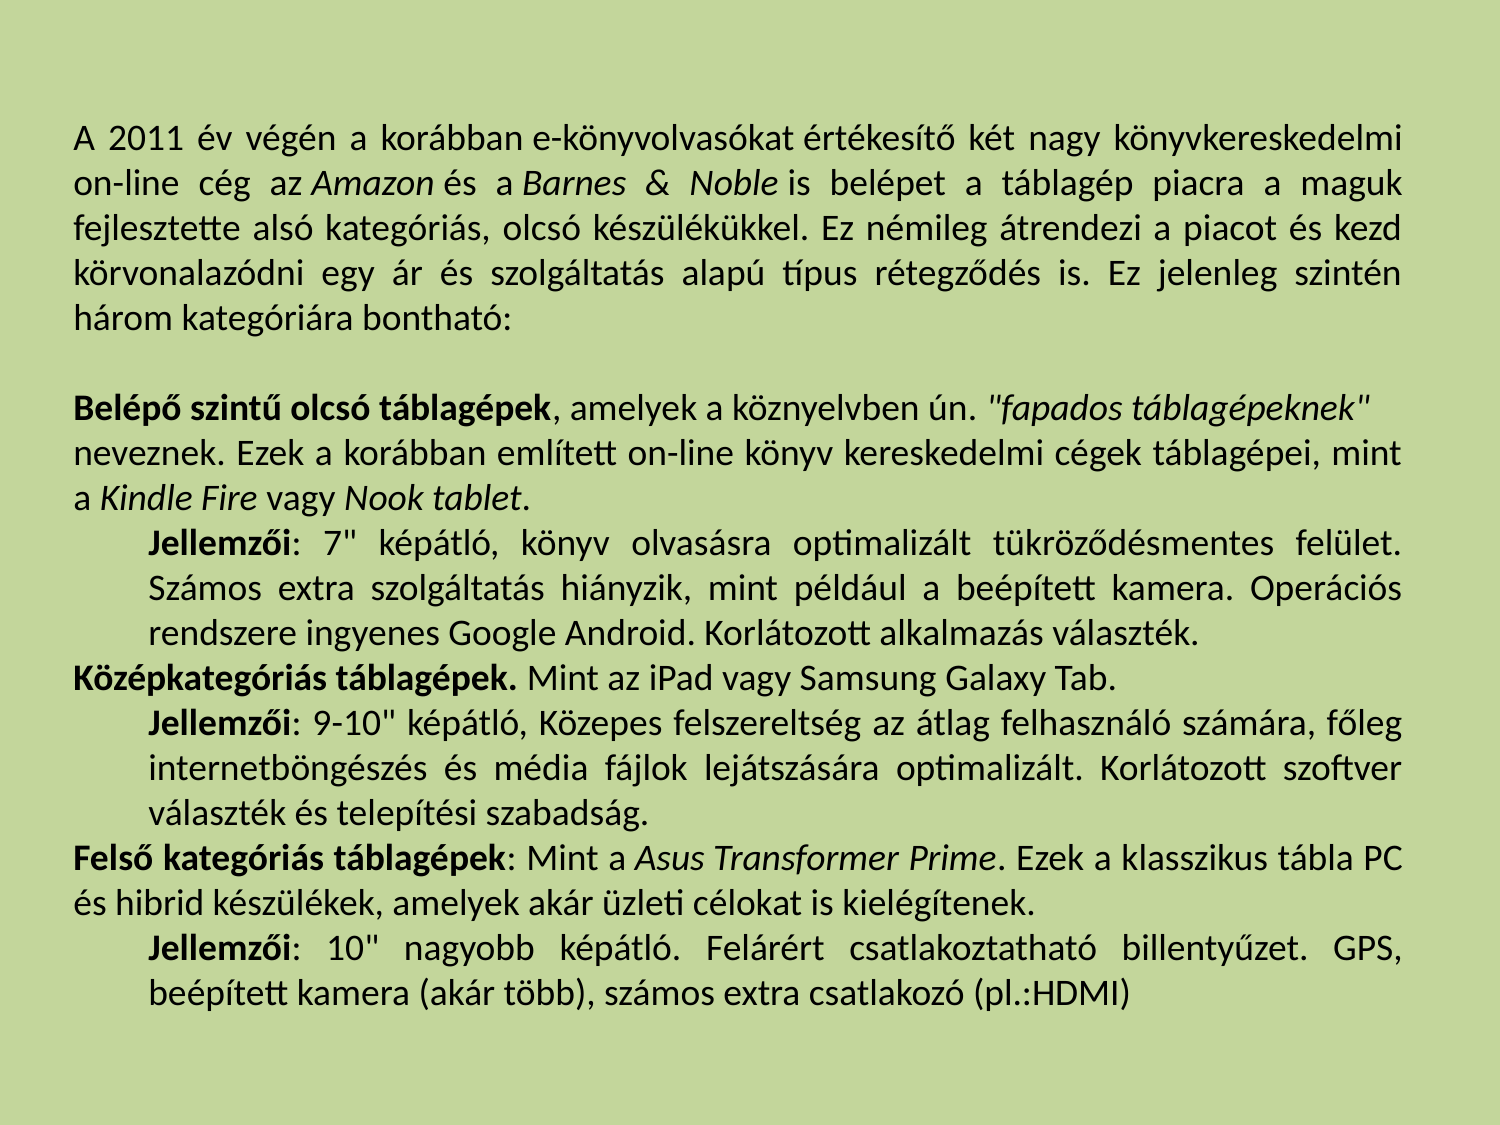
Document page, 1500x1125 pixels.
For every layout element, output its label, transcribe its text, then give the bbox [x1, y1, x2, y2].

text_box A 2011 év végén a korábban e-könyvolvasókat értékesítő két nagy könyvkereskedelmi on-line cég az Amazon és a Barnes & Noble is belépet a táblagép piacra a maguk fejlesztette alsó kategóriás, olcsó készülékükkel. Ez némileg átrendezi a piacot és kezd körvonalazódni egy ár és szolgáltatás alapú típus rétegződés is. Ez jelenleg szintén három kategóriára bontható: Belépő szintű olcsó táblagépek, amelyek a köznyelvben ún. "fapados táblagépeknek" neveznek. Ezek a korábban említett on-line könyv kereskedelmi cégek táblagépei, mint a Kindle Fire vagy Nook tablet. Jellemzői: 7" képátló, könyv olvasásra optimalizált tükröződésmentes felület. Számos extra szolgáltatás hiányzik, mint például a beépített kamera. Operációs rendszere ingyenes Google Android. Korlátozott alkalmazás választék. Középkategóriás táblagépek. Mint az iPad vagy Samsung Galaxy Tab. Jellemzői: 9-10" képátló, Közepes felszereltség az átlag felhasználó számára, főleg internetböngészés és média fájlok lejátszására optimalizált. Korlátozott szoftver választék és telepítési szabadság. Felső kategóriás táblagépek: Mint a Asus Transformer Prime. Ezek a klasszikus tábla PC és hibrid készülékek, amelyek akár üzleti célokat is kielégítenek. Jellemzői: 10" nagyobb képátló. Felárért csatlakoztatható billentyűzet. GPS, beépített kamera (akár több), számos extra csatlakozó (pl.:HDMI) [58, 105, 1418, 1021]
